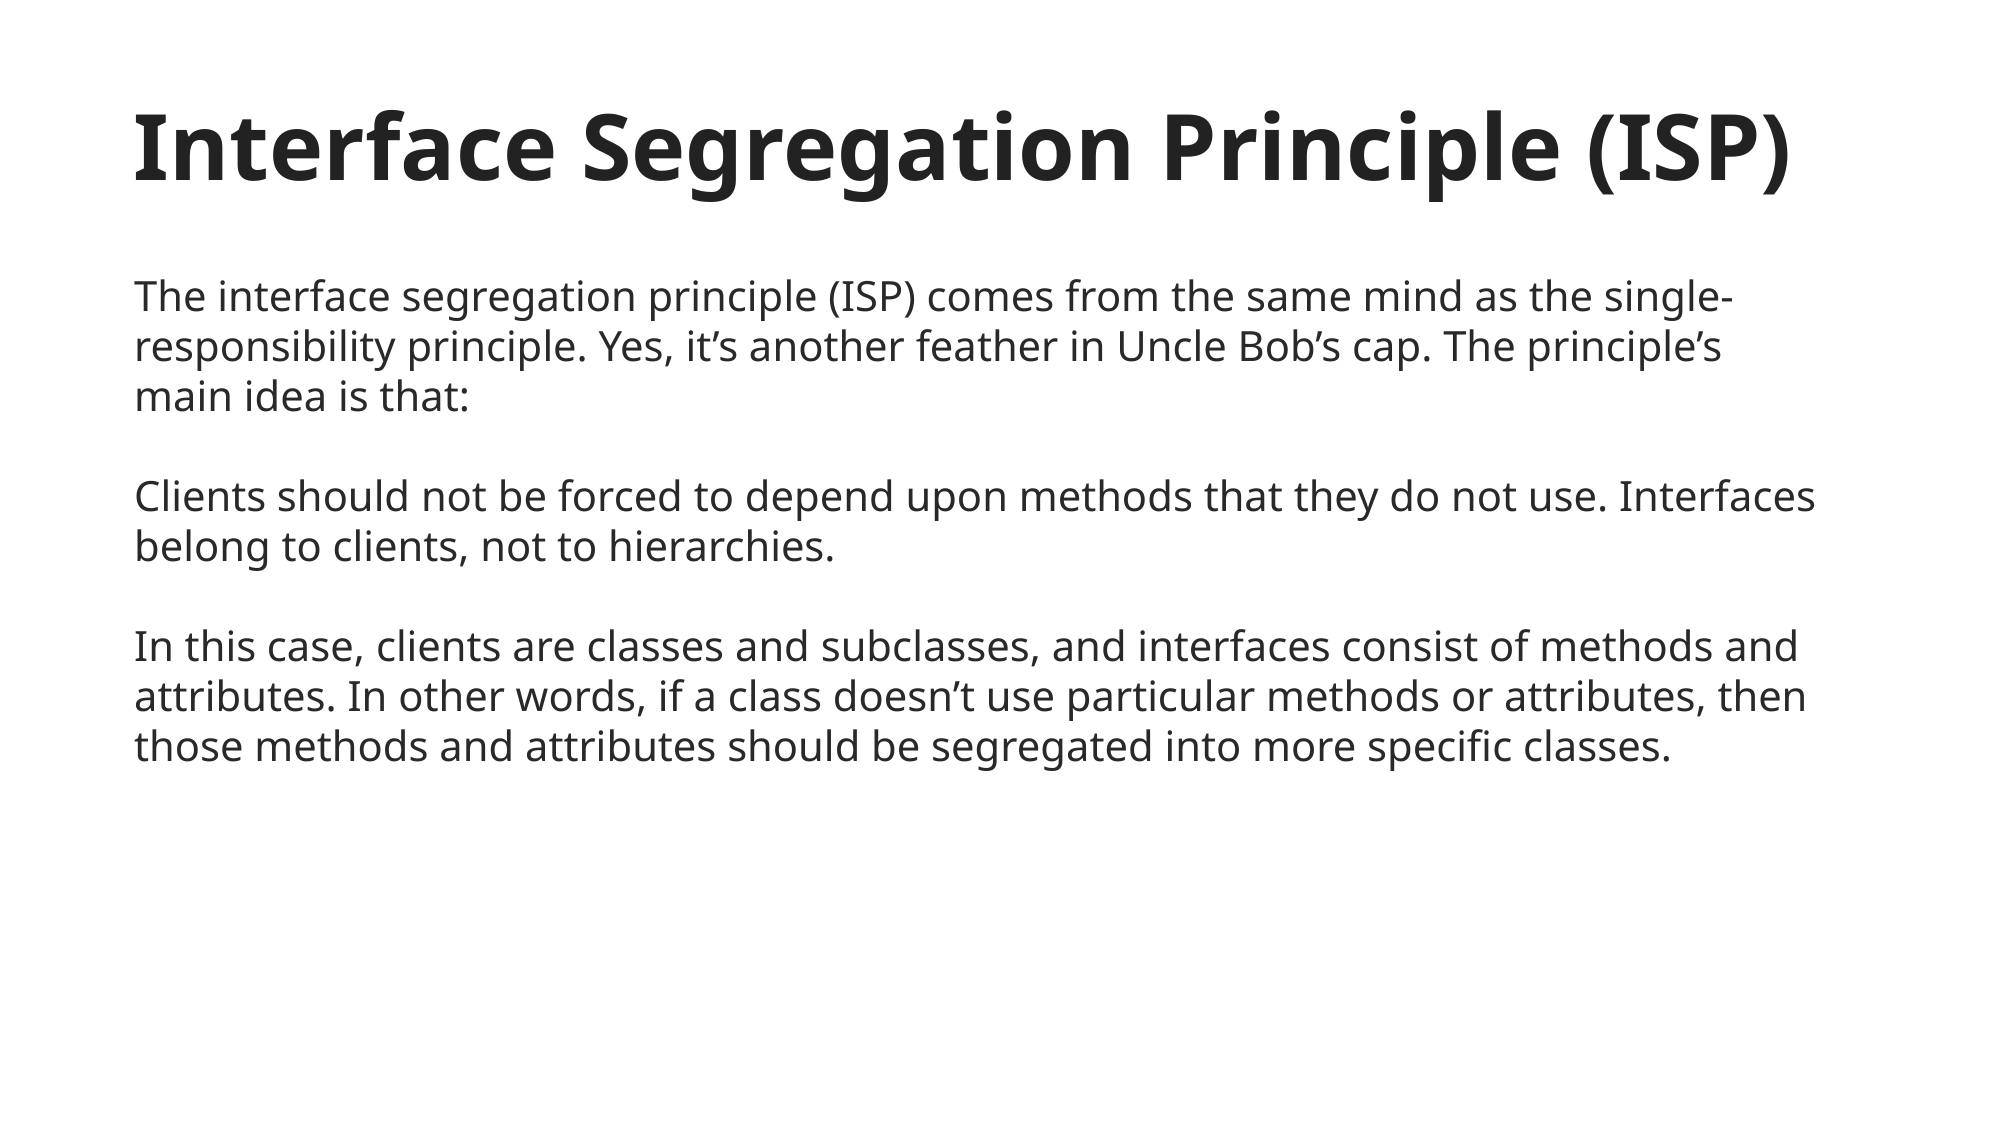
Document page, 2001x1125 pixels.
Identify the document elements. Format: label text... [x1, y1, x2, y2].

text_box The interface segregation principle (ISP) comes from the same mind as the single-responsibility principle. Yes, it’s another feather in Uncle Bob’s cap. The principle’s main idea is that: Clients should not be forced to depend upon methods that they do not use. Interfaces belong to clients, not to hierarchies. In this case, clients are classes and subclasses, and interfaces consist of methods and attributes. In other words, if a class doesn’t use particular methods or attributes, then those methods and attributes should be segregated into more specific classes. [119, 262, 1832, 878]
title Interface Segregation Principle (ISP) [133, 90, 1867, 209]
